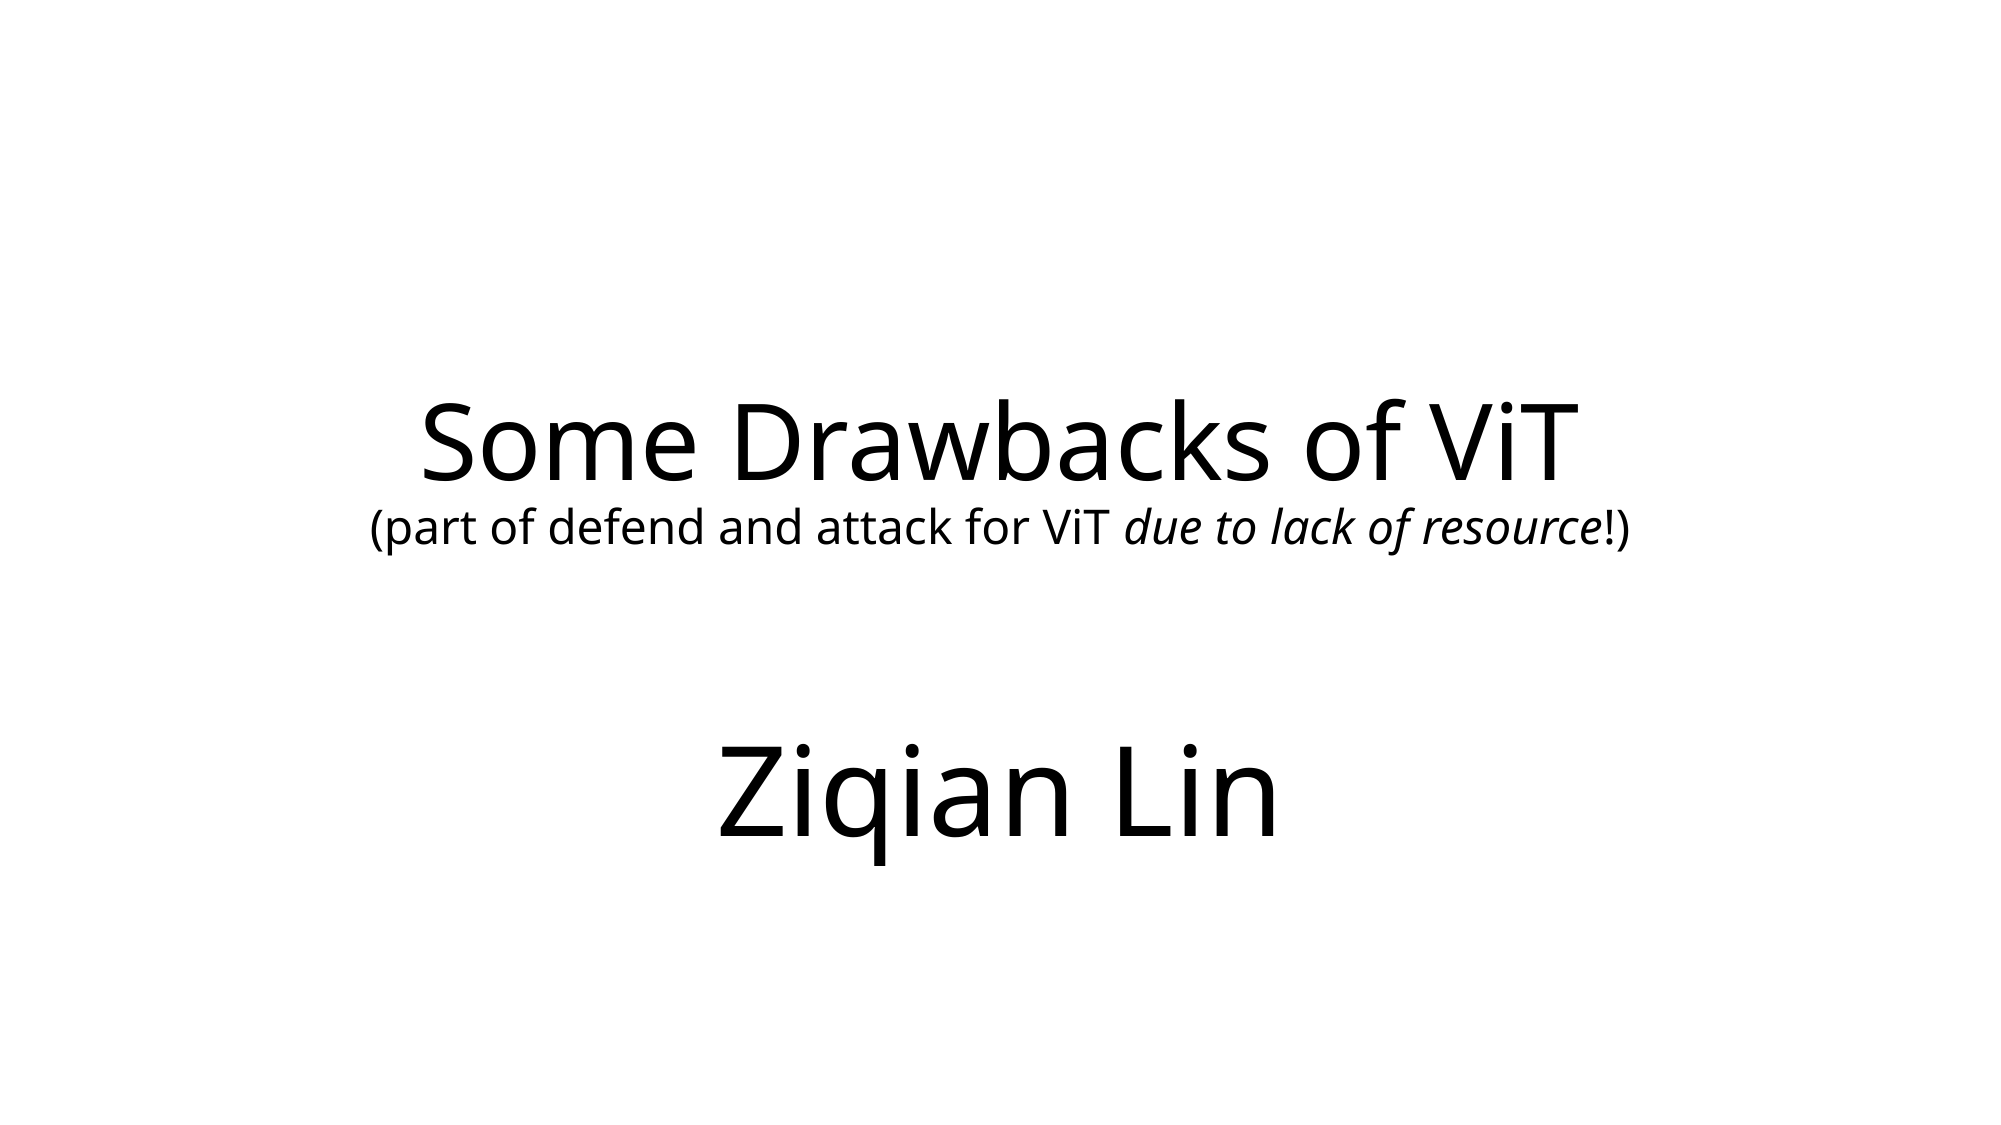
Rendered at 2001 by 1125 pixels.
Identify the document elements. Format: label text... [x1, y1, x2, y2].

text_box Ziqian Lin [679, 686, 1321, 872]
title Some Drawbacks of ViT (part of defend and attack for ViT due to lack of resource!) [249, 377, 1750, 563]
